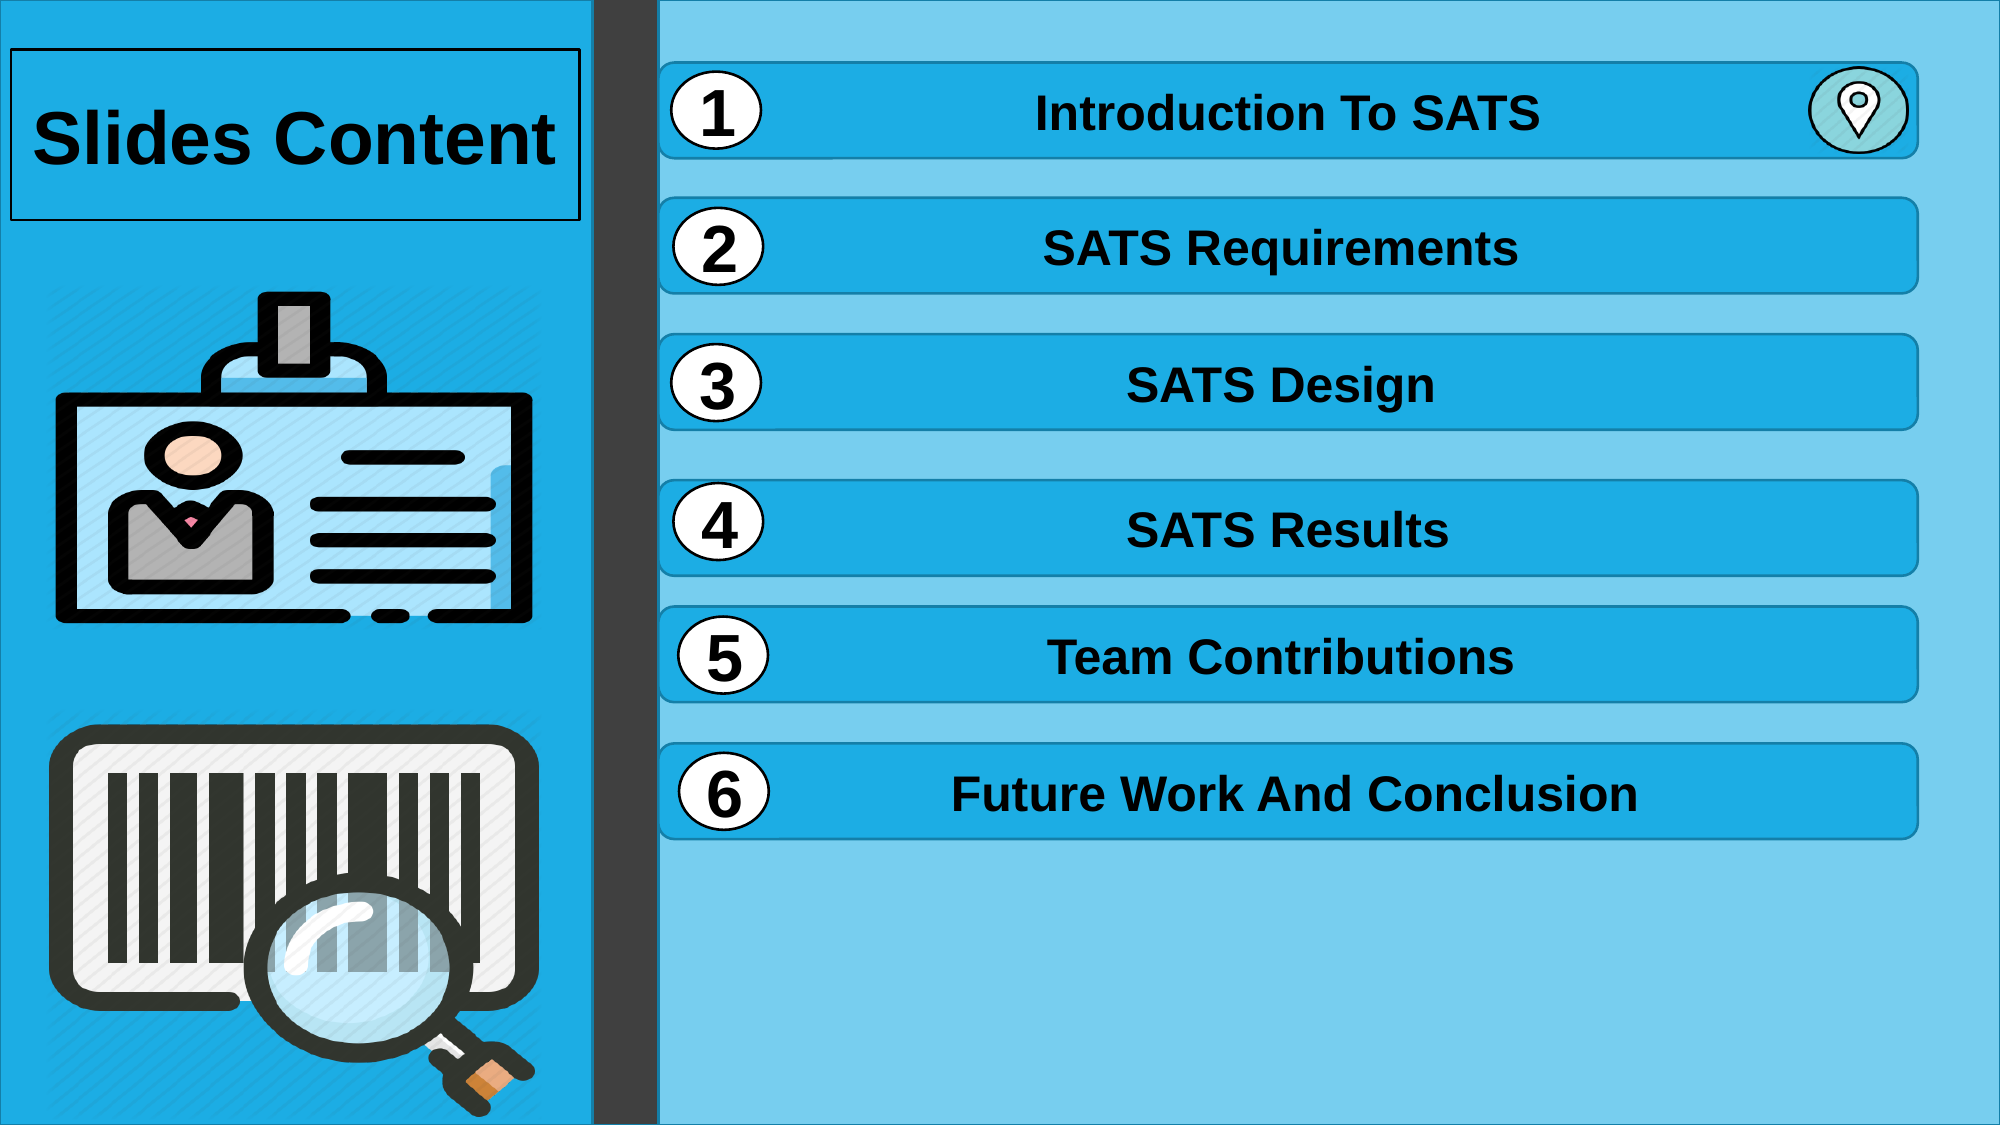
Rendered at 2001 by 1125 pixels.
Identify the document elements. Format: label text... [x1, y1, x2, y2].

picture [45, 708, 542, 1120]
text_box SATS Results [657, 478, 1920, 578]
text_box 1 [669, 70, 763, 150]
text_box Slides Content [10, 48, 581, 221]
text_box 4 [672, 481, 765, 562]
text_box Team Contributions [657, 605, 1920, 704]
picture [1807, 66, 1910, 154]
text_box 6 [677, 751, 771, 832]
text_box SATS Design [657, 332, 1920, 432]
text_box [591, 0, 657, 1125]
text_box [657, 0, 2000, 1125]
text_box SATS Requirements [657, 196, 1920, 295]
text_box Future Work And Conclusion [657, 742, 1920, 841]
text_box [0, 0, 591, 1125]
text_box 3 [669, 342, 763, 423]
picture [45, 284, 542, 630]
text_box 5 [676, 615, 770, 695]
text_box 2 [672, 206, 765, 287]
text_box Introduction To SATS [657, 61, 1920, 160]
